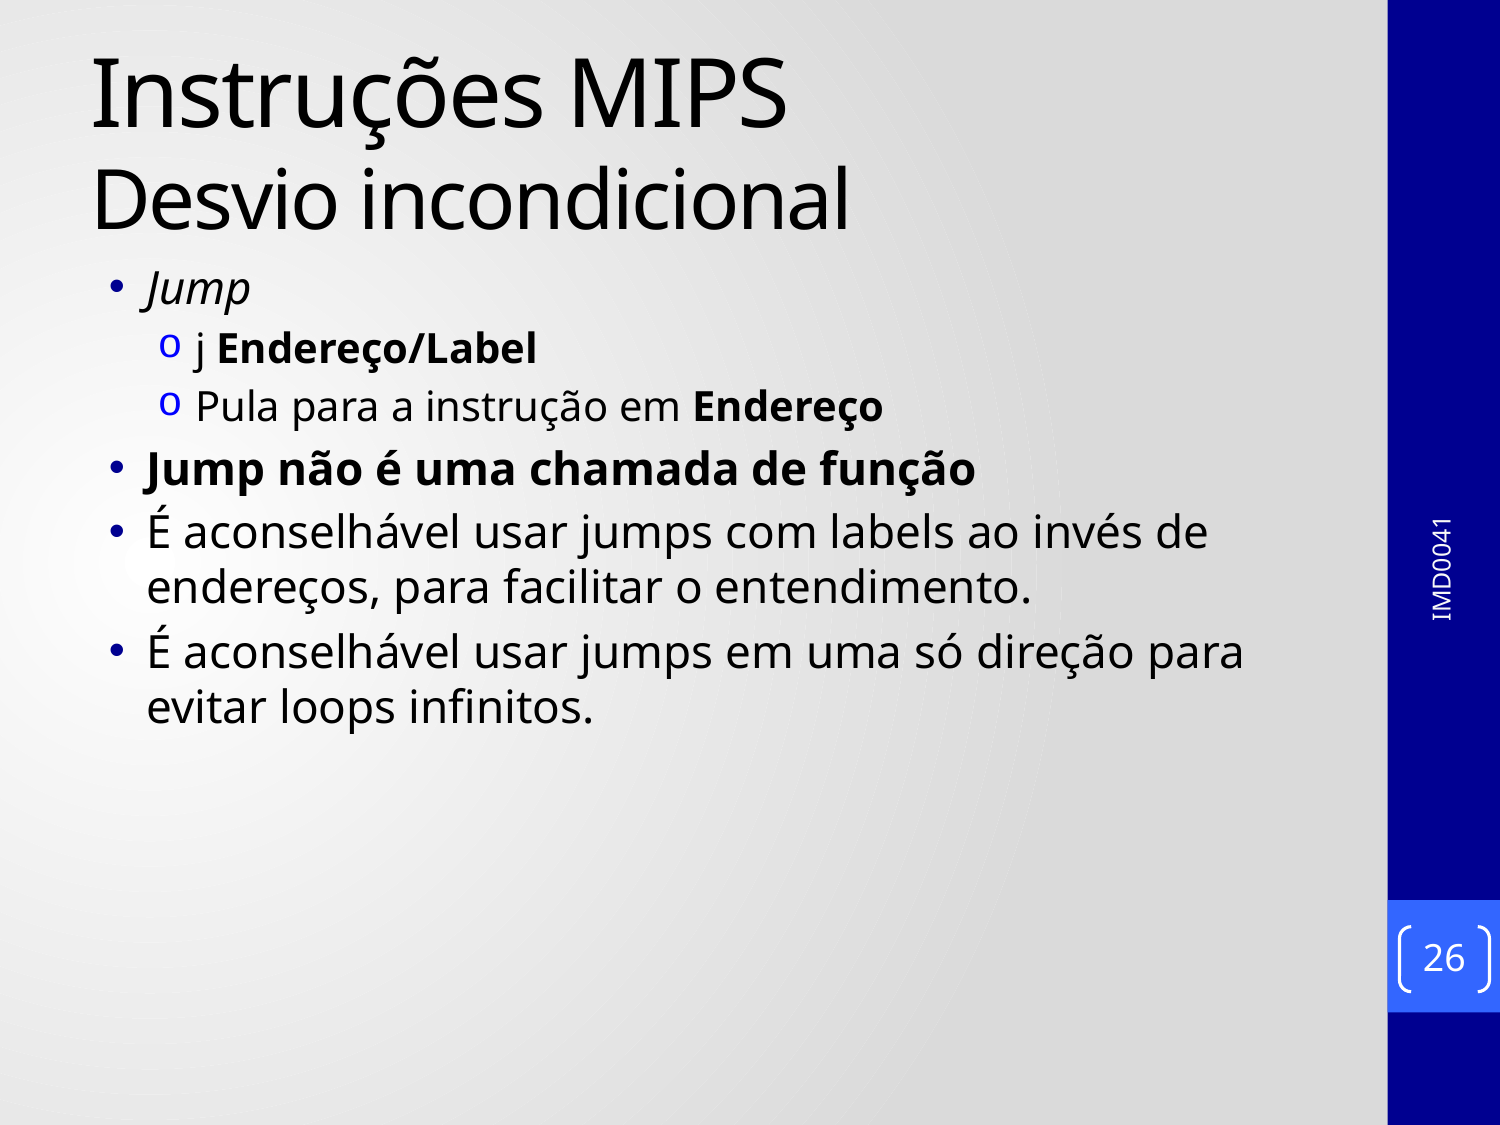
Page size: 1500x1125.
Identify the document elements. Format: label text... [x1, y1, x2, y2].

footer IMD0041 [1412, 500, 1473, 889]
list Jump j Endereço/Label Pula para a instrução em Endereço Jump não é uma chamada de função É aconselhável usar jumps com labels ao invés de endereços, para facilitar o entendimento. É aconselhável usar jumps em uma só direção para evitar loops infinitos. [75, 250, 1382, 1050]
title Instruções MIPS Desvio incondicional [75, 45, 1325, 233]
slide_number 26 [1397, 925, 1492, 994]
